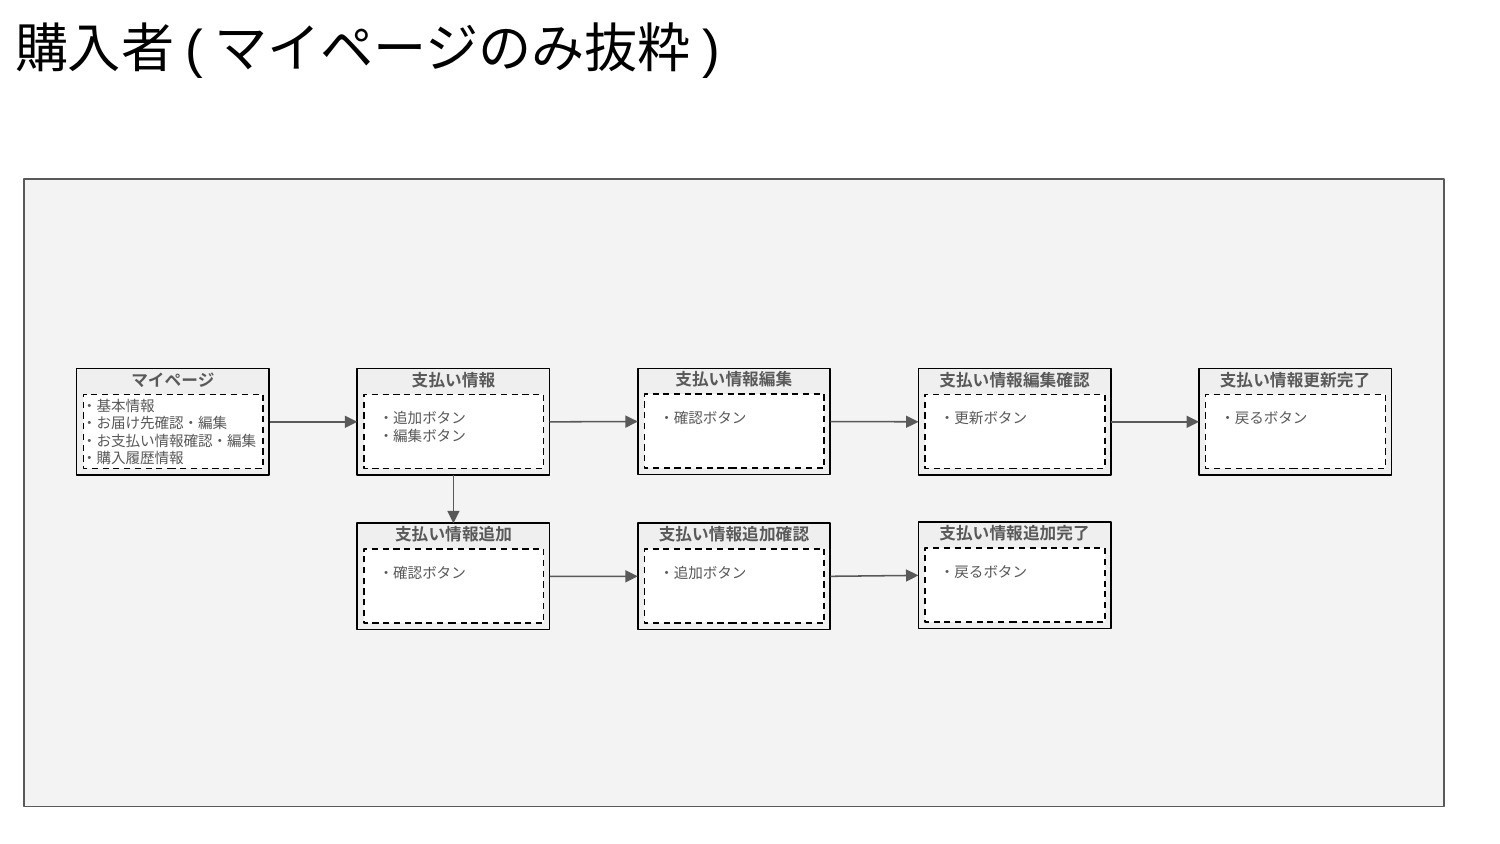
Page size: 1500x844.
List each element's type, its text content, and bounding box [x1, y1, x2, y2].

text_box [637, 522, 831, 630]
title 購入者(マイページのみ抜粋) [0, 0, 1398, 94]
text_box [637, 368, 831, 475]
text_box [24, 178, 1445, 807]
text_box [66, 368, 280, 476]
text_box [356, 522, 550, 630]
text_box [918, 521, 1112, 629]
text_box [356, 368, 550, 476]
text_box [918, 368, 1112, 476]
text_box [1198, 368, 1392, 476]
